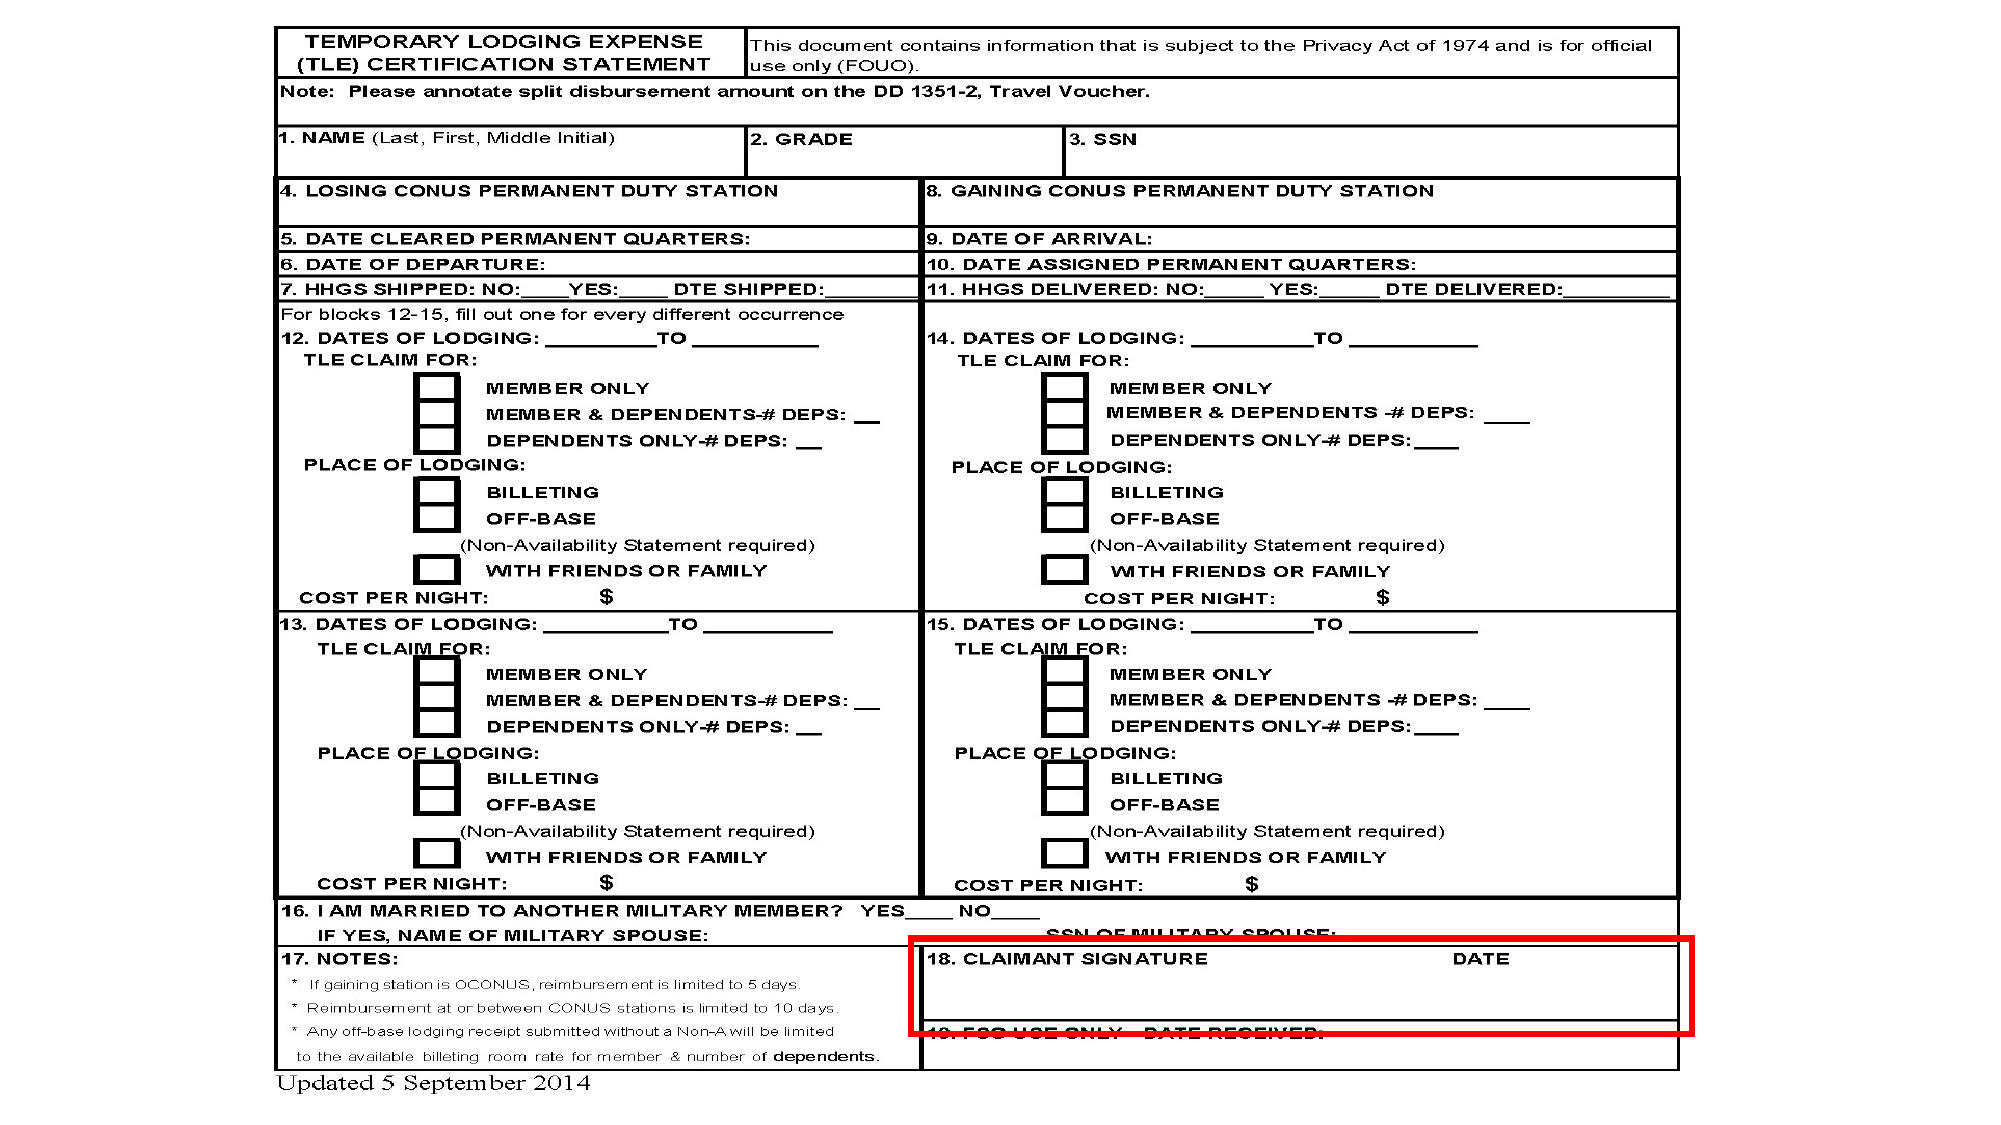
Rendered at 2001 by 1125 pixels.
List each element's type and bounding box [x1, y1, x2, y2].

picture [261, 19, 1692, 1106]
